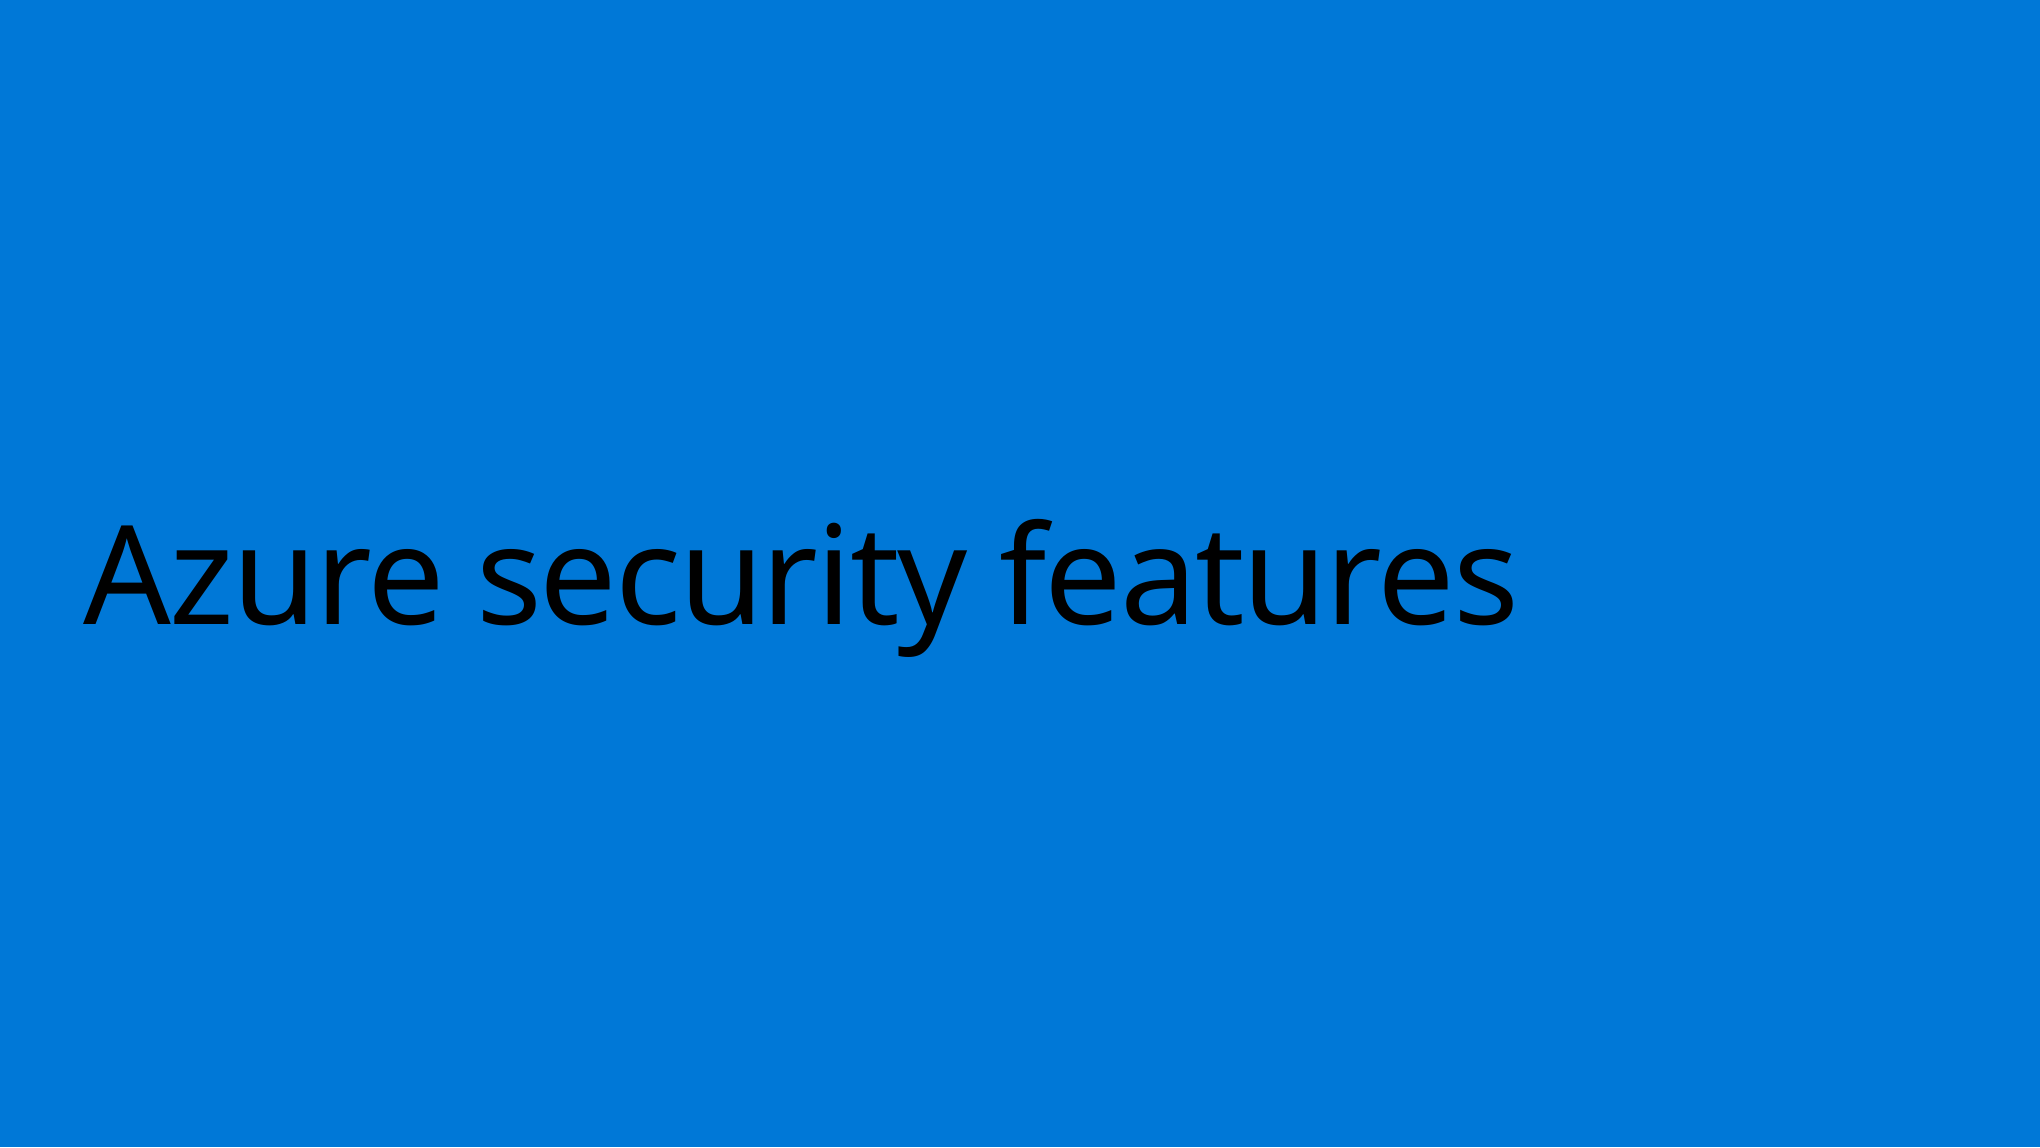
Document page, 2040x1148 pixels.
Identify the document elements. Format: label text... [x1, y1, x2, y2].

title Azure security features [60, 490, 1980, 671]
